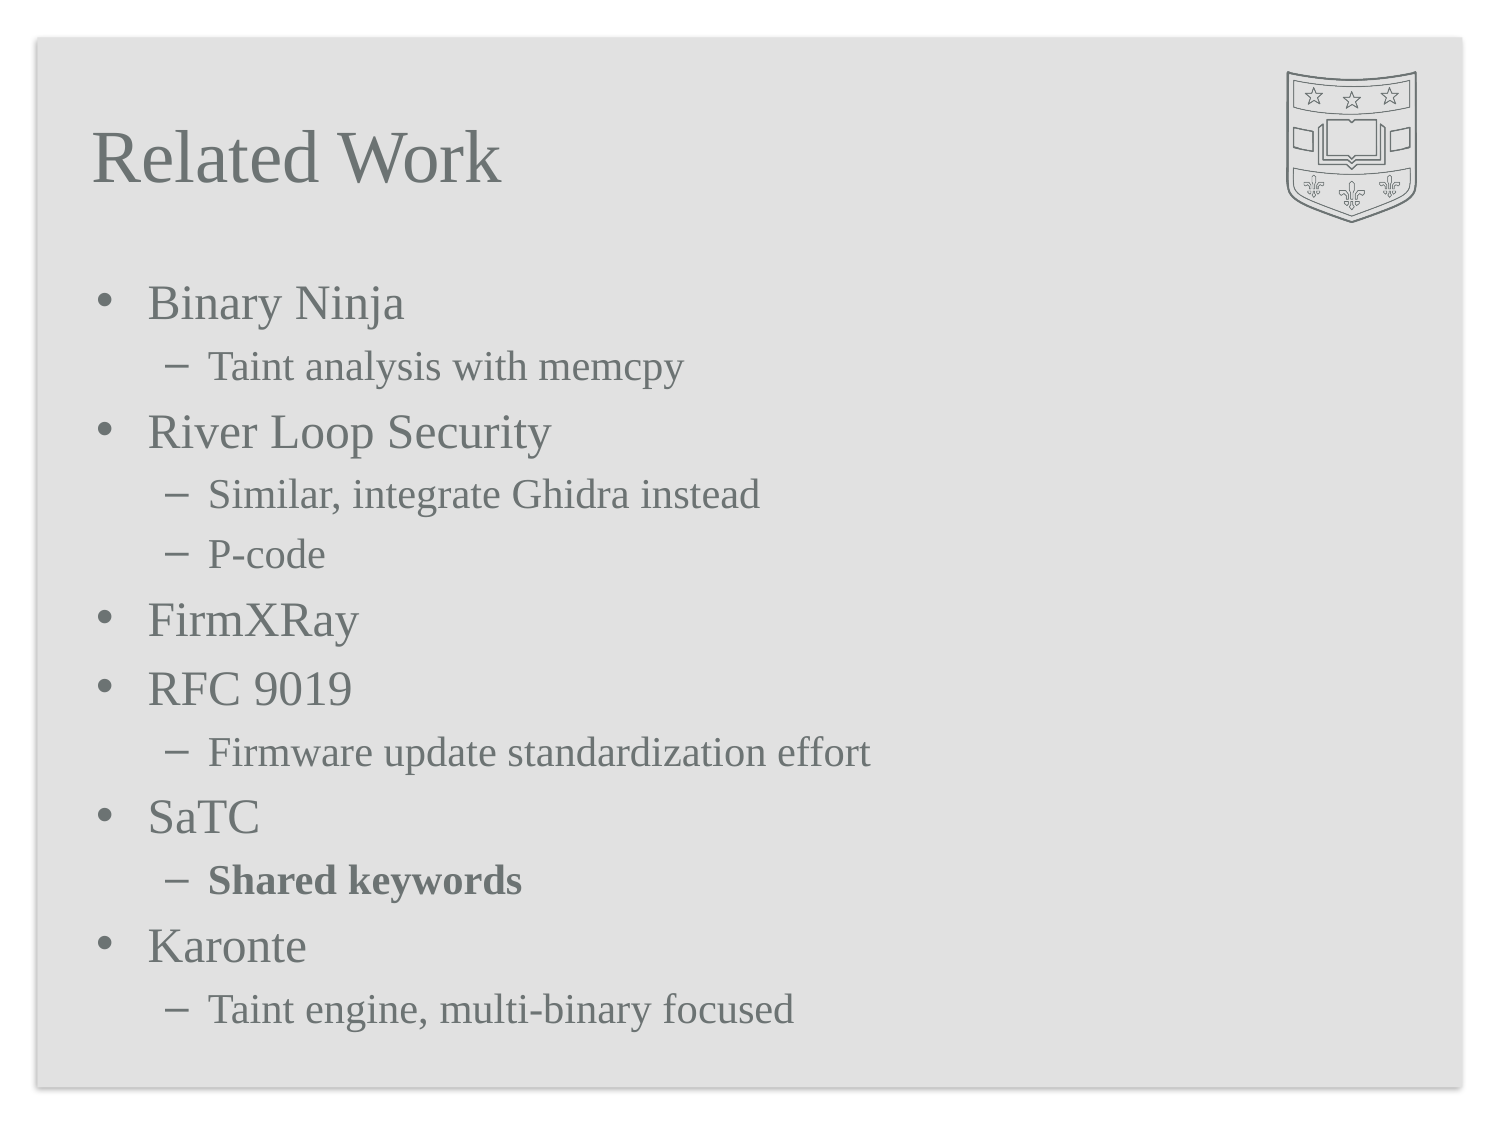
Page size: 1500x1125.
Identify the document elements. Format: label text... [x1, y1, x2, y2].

picture [1286, 71, 1417, 223]
list Binary Ninja Taint analysis with memcpy River Loop Security Similar, integrate Ghidra instead P-code FirmXRay RFC 9019 Firmware update standardization effort SaTC Shared keywords Karonte Taint engine, multi-binary focused [81, 262, 1417, 1047]
title Related Work [76, 71, 1264, 233]
